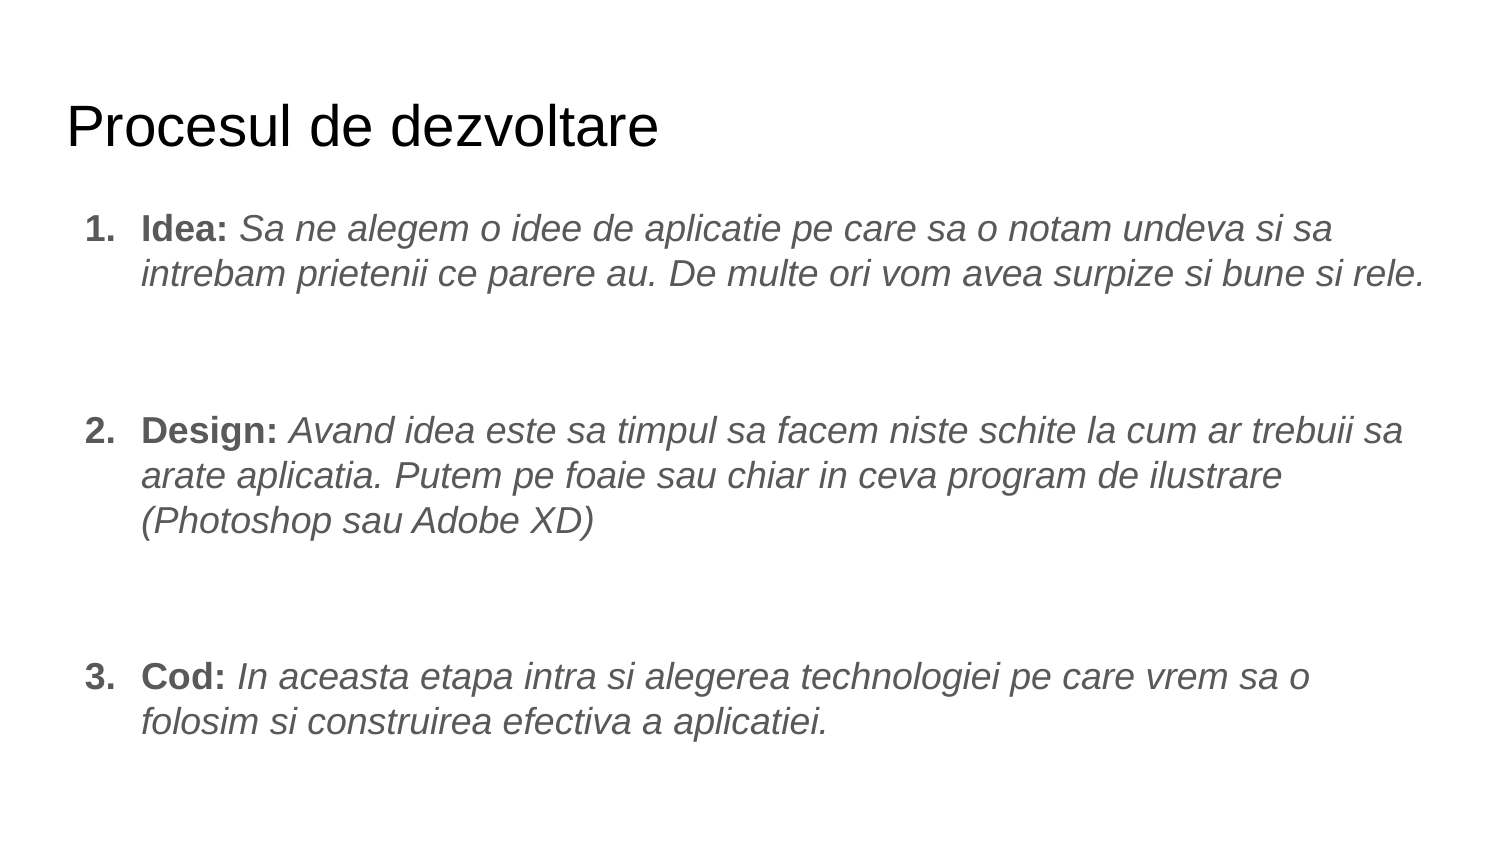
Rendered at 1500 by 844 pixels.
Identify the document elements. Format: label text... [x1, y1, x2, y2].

list Idea: Sa ne alegem o idee de aplicatie pe care sa o notam undeva si sa intrebam prietenii ce parere au. De multe ori vom avea surpize si bune si rele. Design: Avand idea este sa timpul sa facem niste schite la cum ar trebuii sa arate aplicatia. Putem pe foaie sau chiar in ceva program de ilustrare (Photoshop sau Adobe XD) Cod: In aceasta etapa intra si alegerea technologiei pe care vrem sa o folosim si construirea efectiva a aplicatiei. [51, 189, 1449, 750]
title Procesul de dezvoltare [51, 72, 1449, 167]
